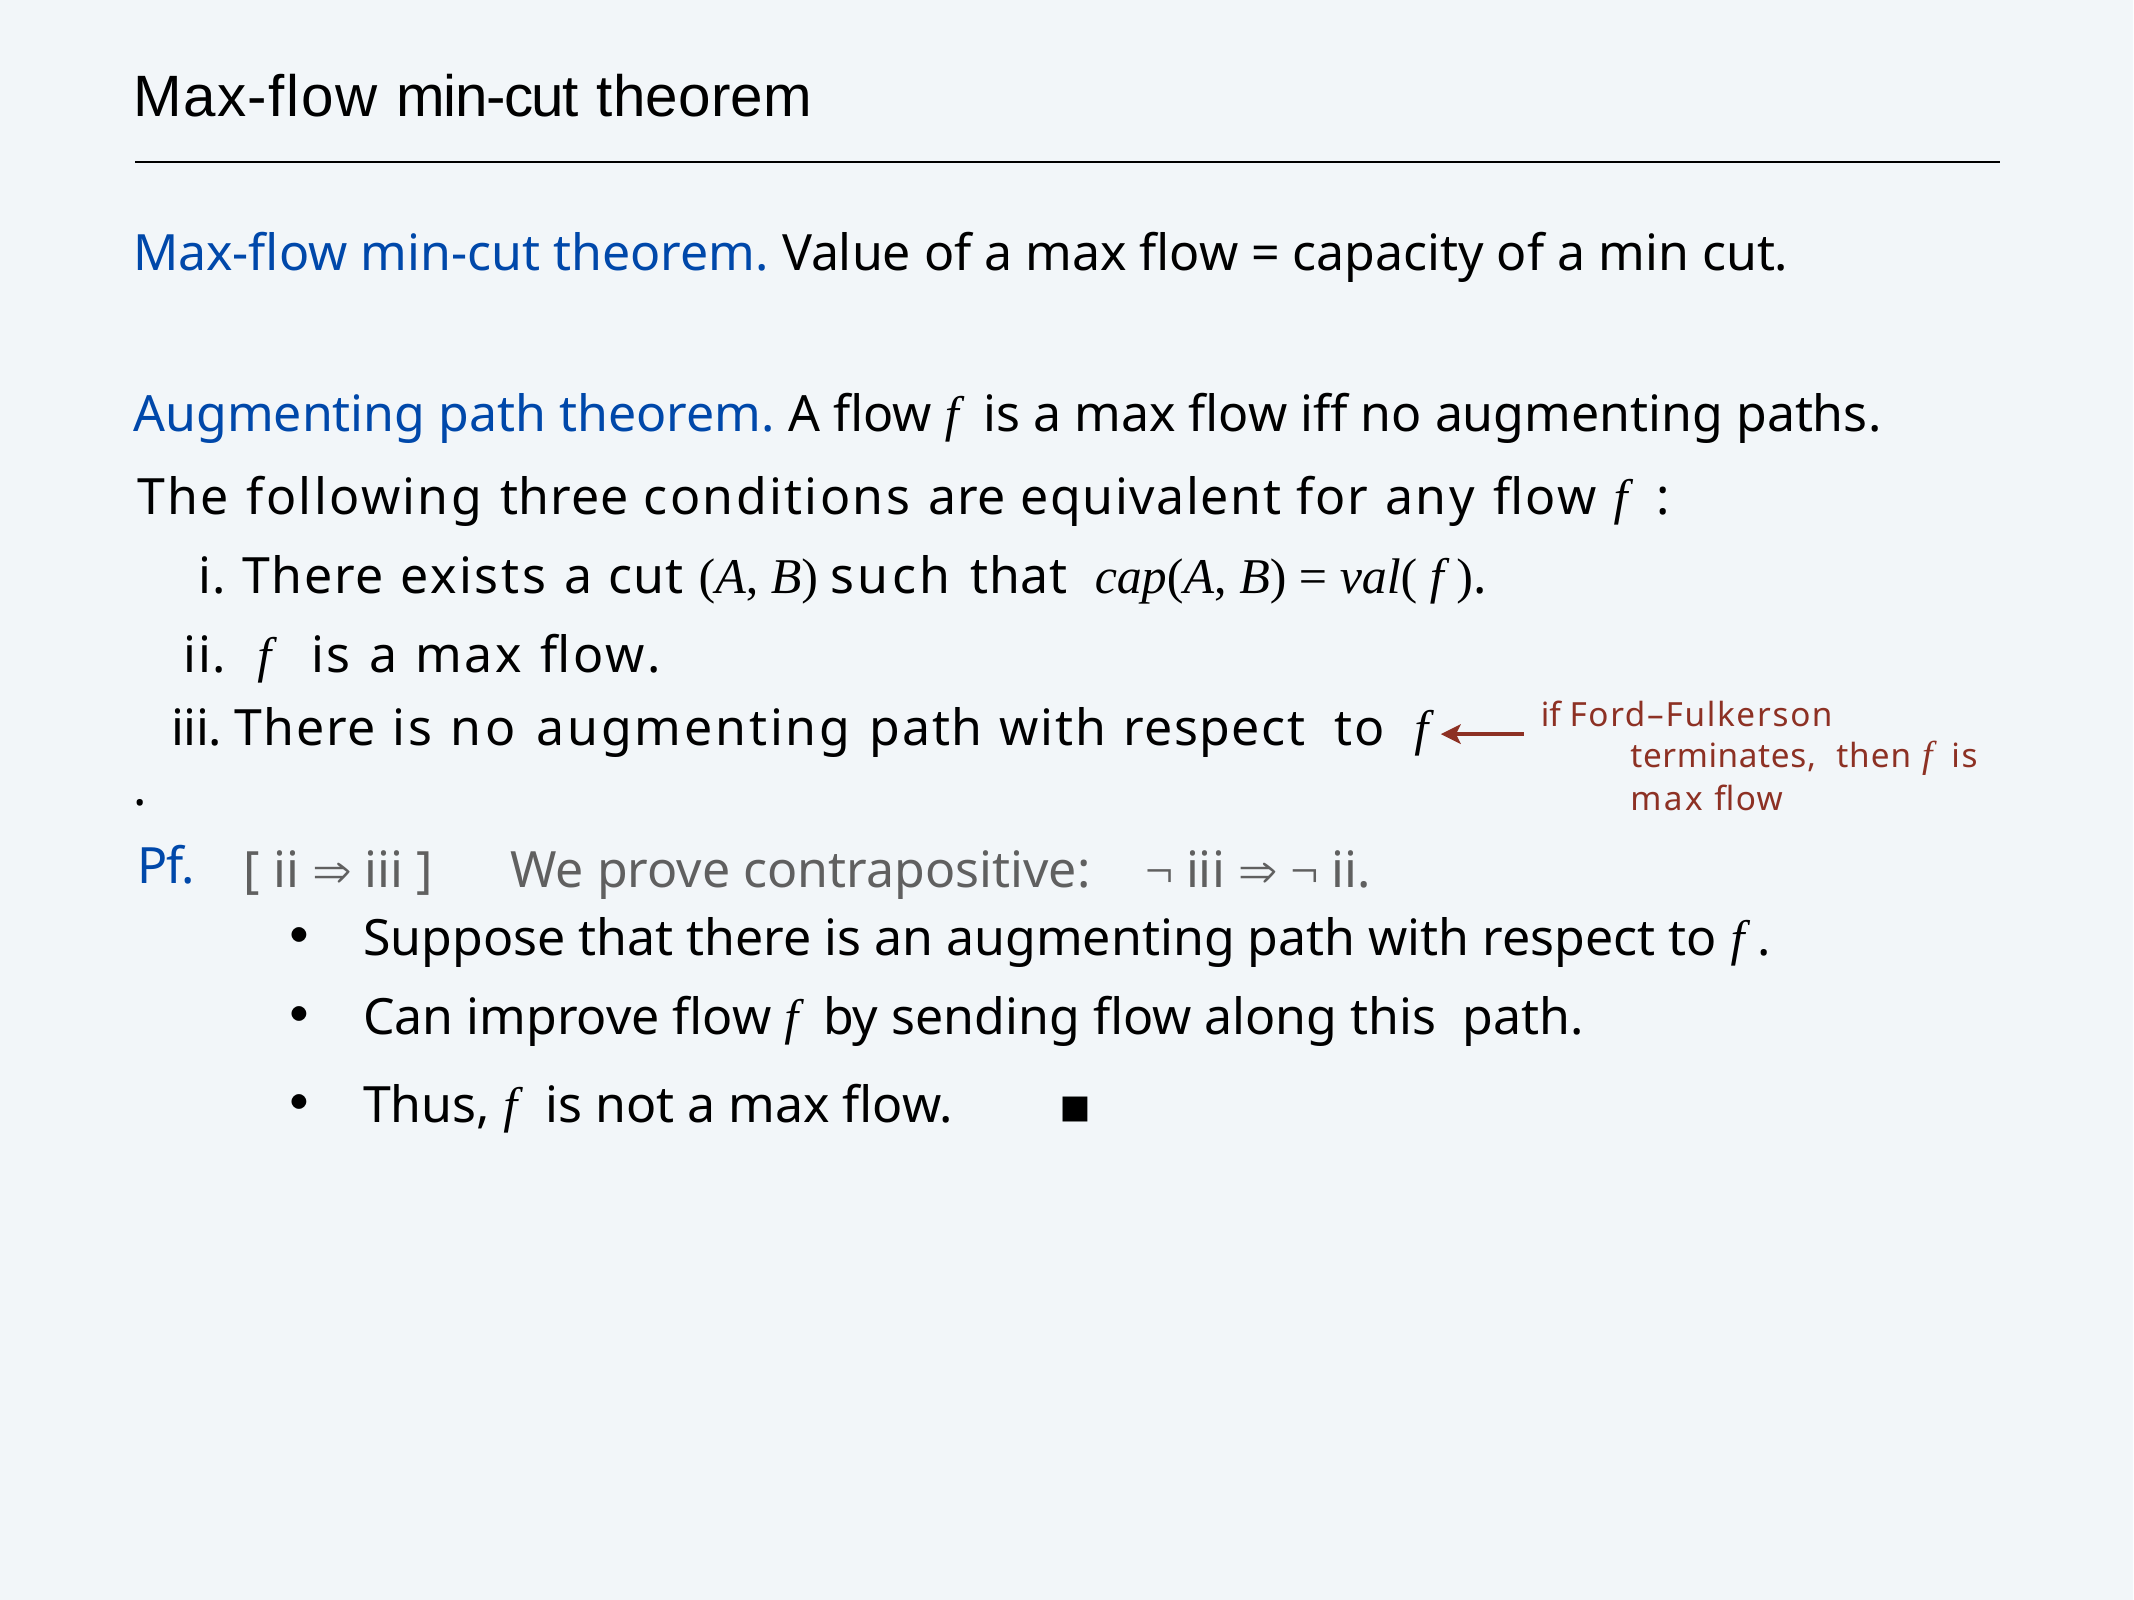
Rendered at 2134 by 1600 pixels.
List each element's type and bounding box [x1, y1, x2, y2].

text_box [131, 461, 2034, 777]
text_box [131, 199, 2030, 442]
text_box [135, 831, 202, 894]
text_box [241, 840, 2073, 1147]
title [131, 56, 815, 199]
